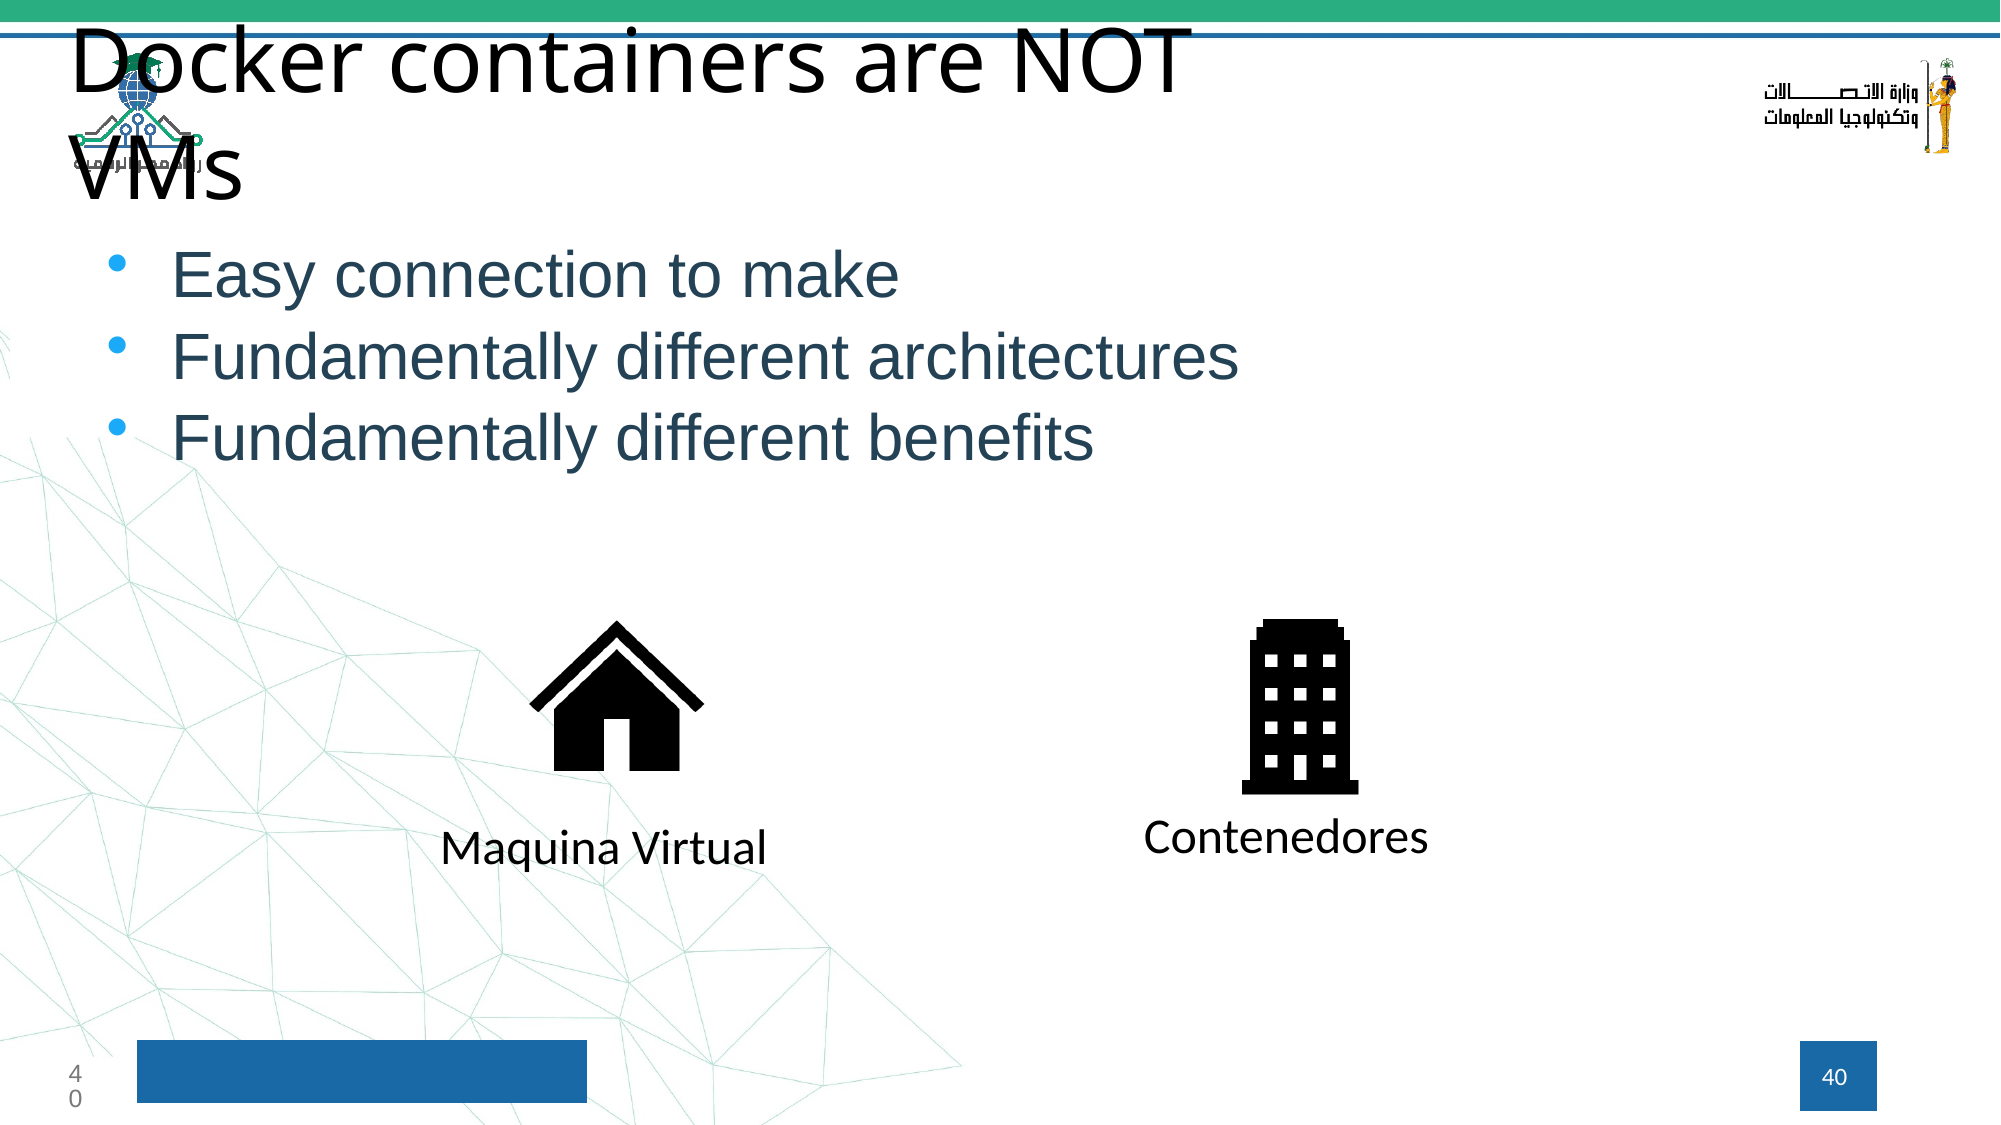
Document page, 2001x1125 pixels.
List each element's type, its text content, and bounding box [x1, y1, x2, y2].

title Docker containers are NOT VMs [65, 1, 1355, 218]
text_box Contenedores [1129, 795, 1471, 871]
text_box Easy connection to make Fundamentally different architectures Fundamentally different benefits [103, 229, 1248, 474]
text_box 40 [1412, 1053, 1863, 1113]
text_box 40 [63, 1056, 89, 1088]
text_box Maquina Virtual [425, 806, 809, 882]
picture [0, 0, 2000, 1125]
